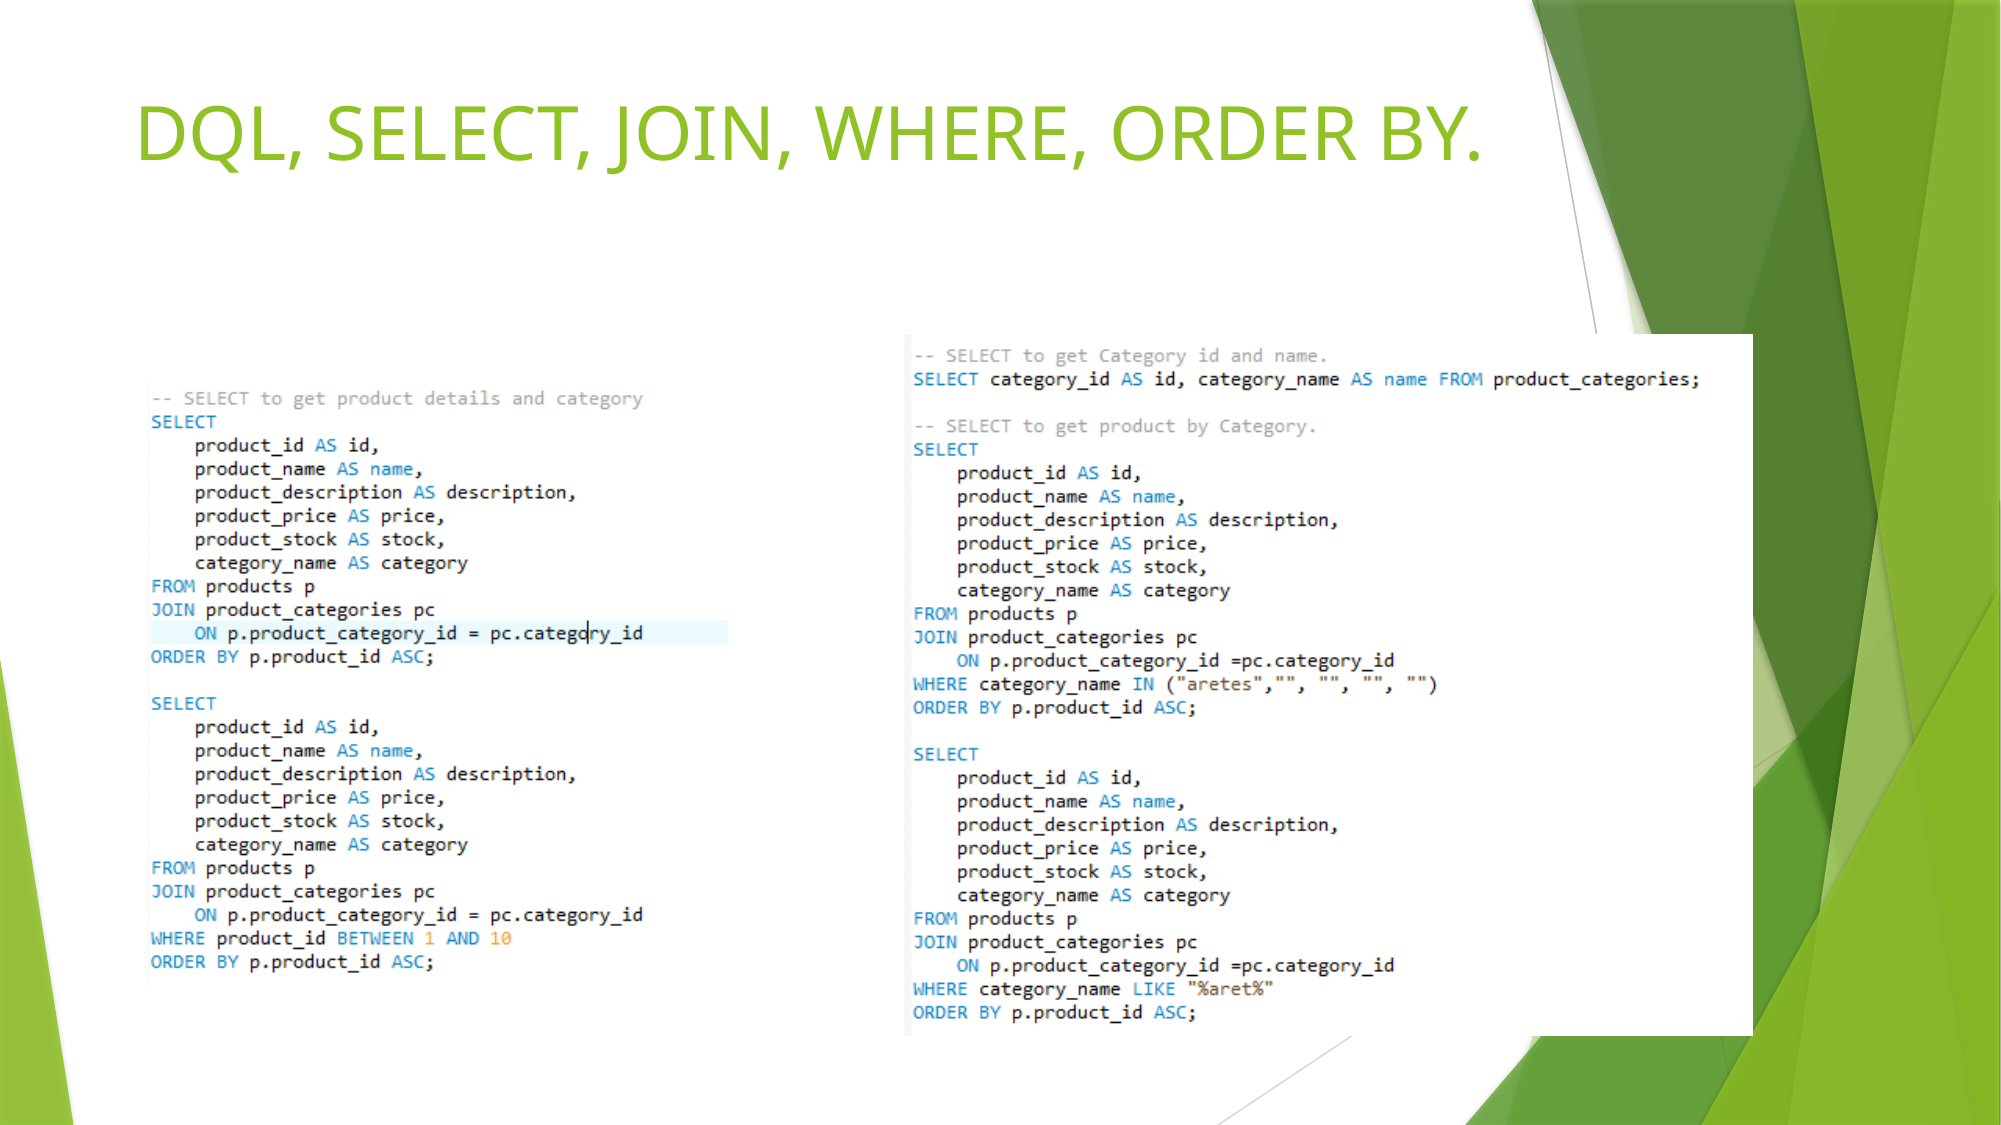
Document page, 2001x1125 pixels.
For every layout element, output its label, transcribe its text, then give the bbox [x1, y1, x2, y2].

title DQL, SELECT, JOIN, WHERE, ORDER BY. [119, 78, 1530, 295]
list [147, 382, 729, 987]
picture [903, 333, 1754, 1037]
